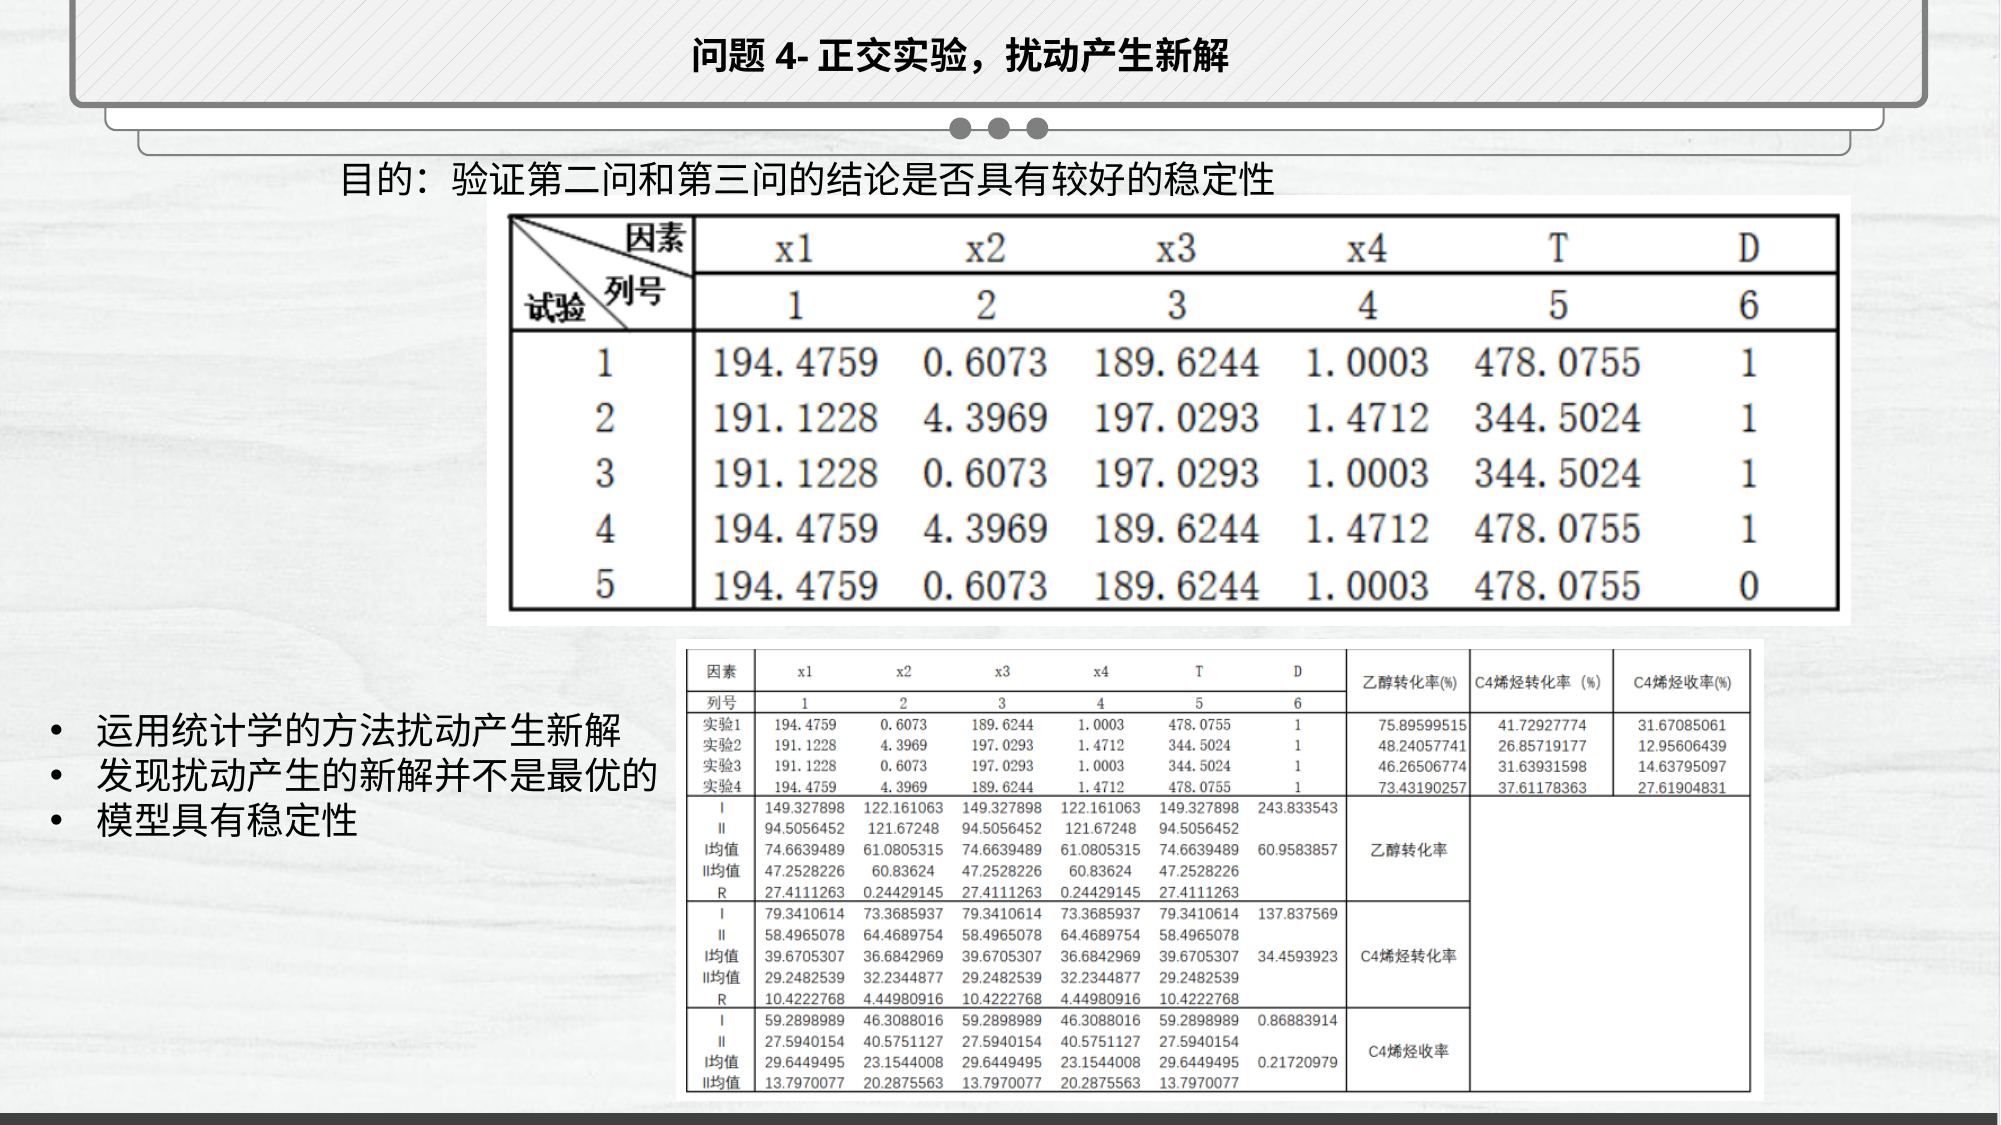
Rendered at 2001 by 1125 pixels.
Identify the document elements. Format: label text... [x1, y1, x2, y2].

picture [0, 0, 2001, 1125]
picture [140, 132, 1849, 154]
text_box 问题4-正交实验，扰动产生新解 [676, 24, 1324, 84]
text_box 运用统计学的方法扰动产生新解 发现扰动产生的新解并不是最优的 模型具有稳定性 [35, 699, 675, 849]
text_box 目的：验证第二问和第三问的结论是否具有较好的稳定性 [323, 148, 1291, 209]
